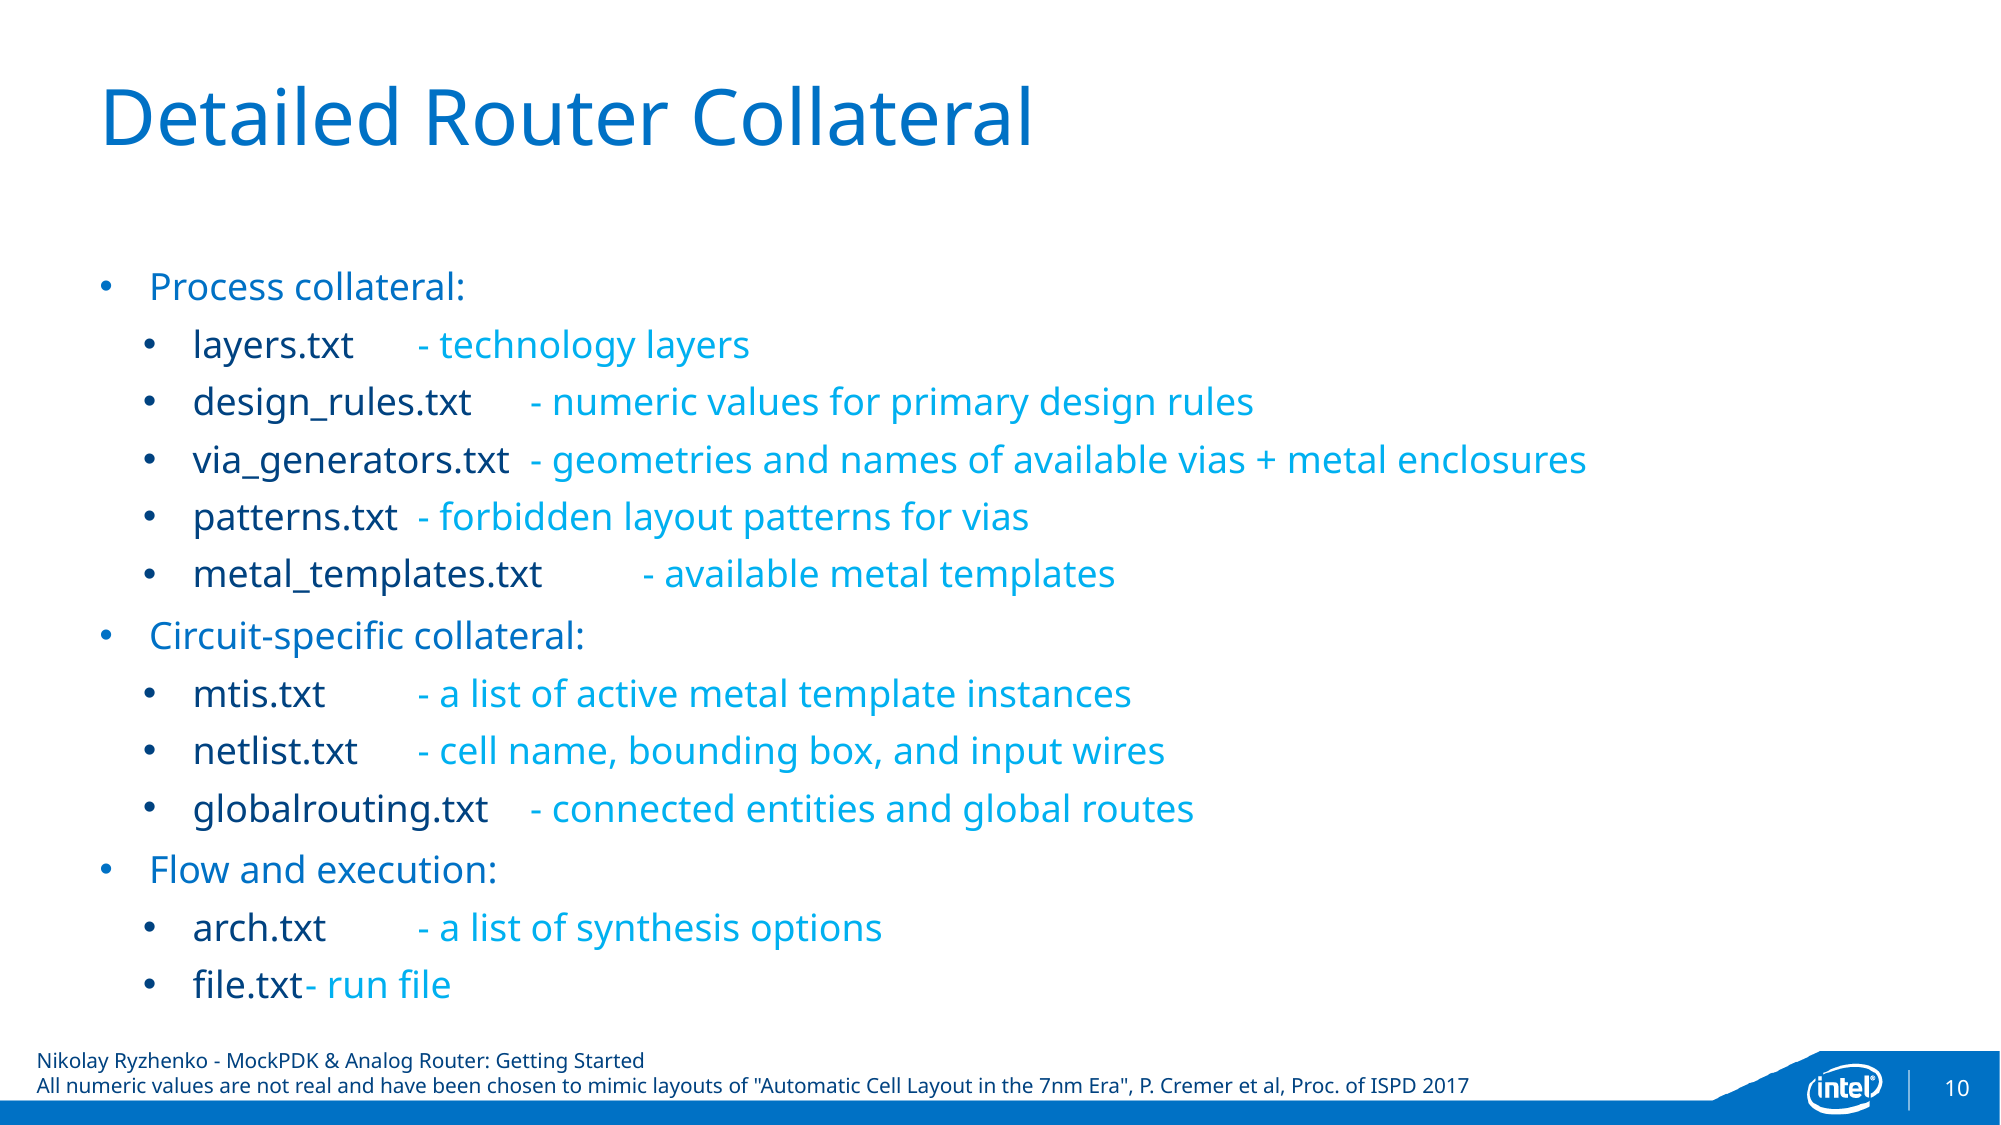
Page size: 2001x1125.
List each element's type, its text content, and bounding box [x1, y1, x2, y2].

slide_number 10 [1503, 1059, 1970, 1119]
list Process collateral: layers.txt - technology layers design_rules.txt - numeric values for primary design rules via_generators.txt - geometries and names of available vias + metal enclosures patterns.txt - forbidden layout patterns for vias metal_templates.txt - available metal templates Circuit-specific collateral: mtis.txt - a list of active metal template instances netlist.txt - cell name, bounding box, and input wires globalrouting.txt - connected entities and global routes Flow and execution: arch.txt - a list of synthesis options file.txt - run file [99, 263, 1900, 1013]
picture [0, 1051, 2000, 1125]
title Detailed Router Collateral [99, 67, 1900, 258]
